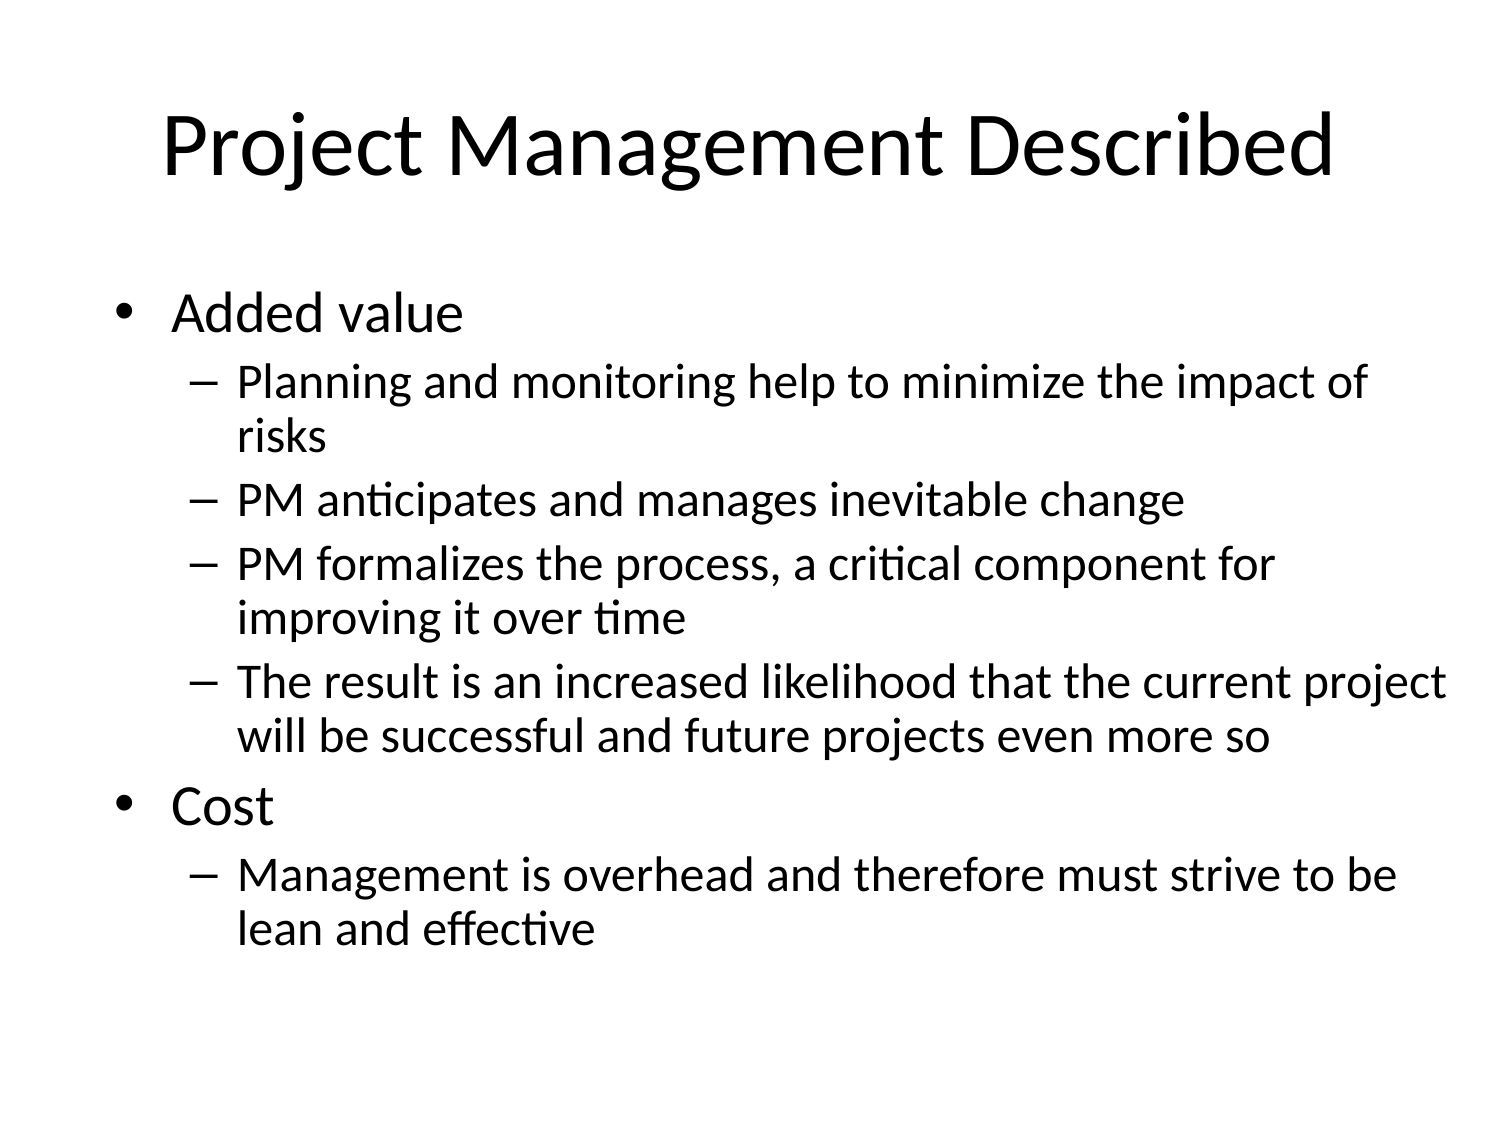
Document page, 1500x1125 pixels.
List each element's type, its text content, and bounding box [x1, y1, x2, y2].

list Added value Planning and monitoring help to minimize the impact of risks PM anticipates and manages inevitable change PM formalizes the process, a critical component for improving it over time The result is an increased likelihood that the current project will be successful and future projects even more so Cost Management is overhead and therefore must strive to be lean and effective [99, 275, 1471, 1075]
title Project Management Described [75, 45, 1425, 233]
